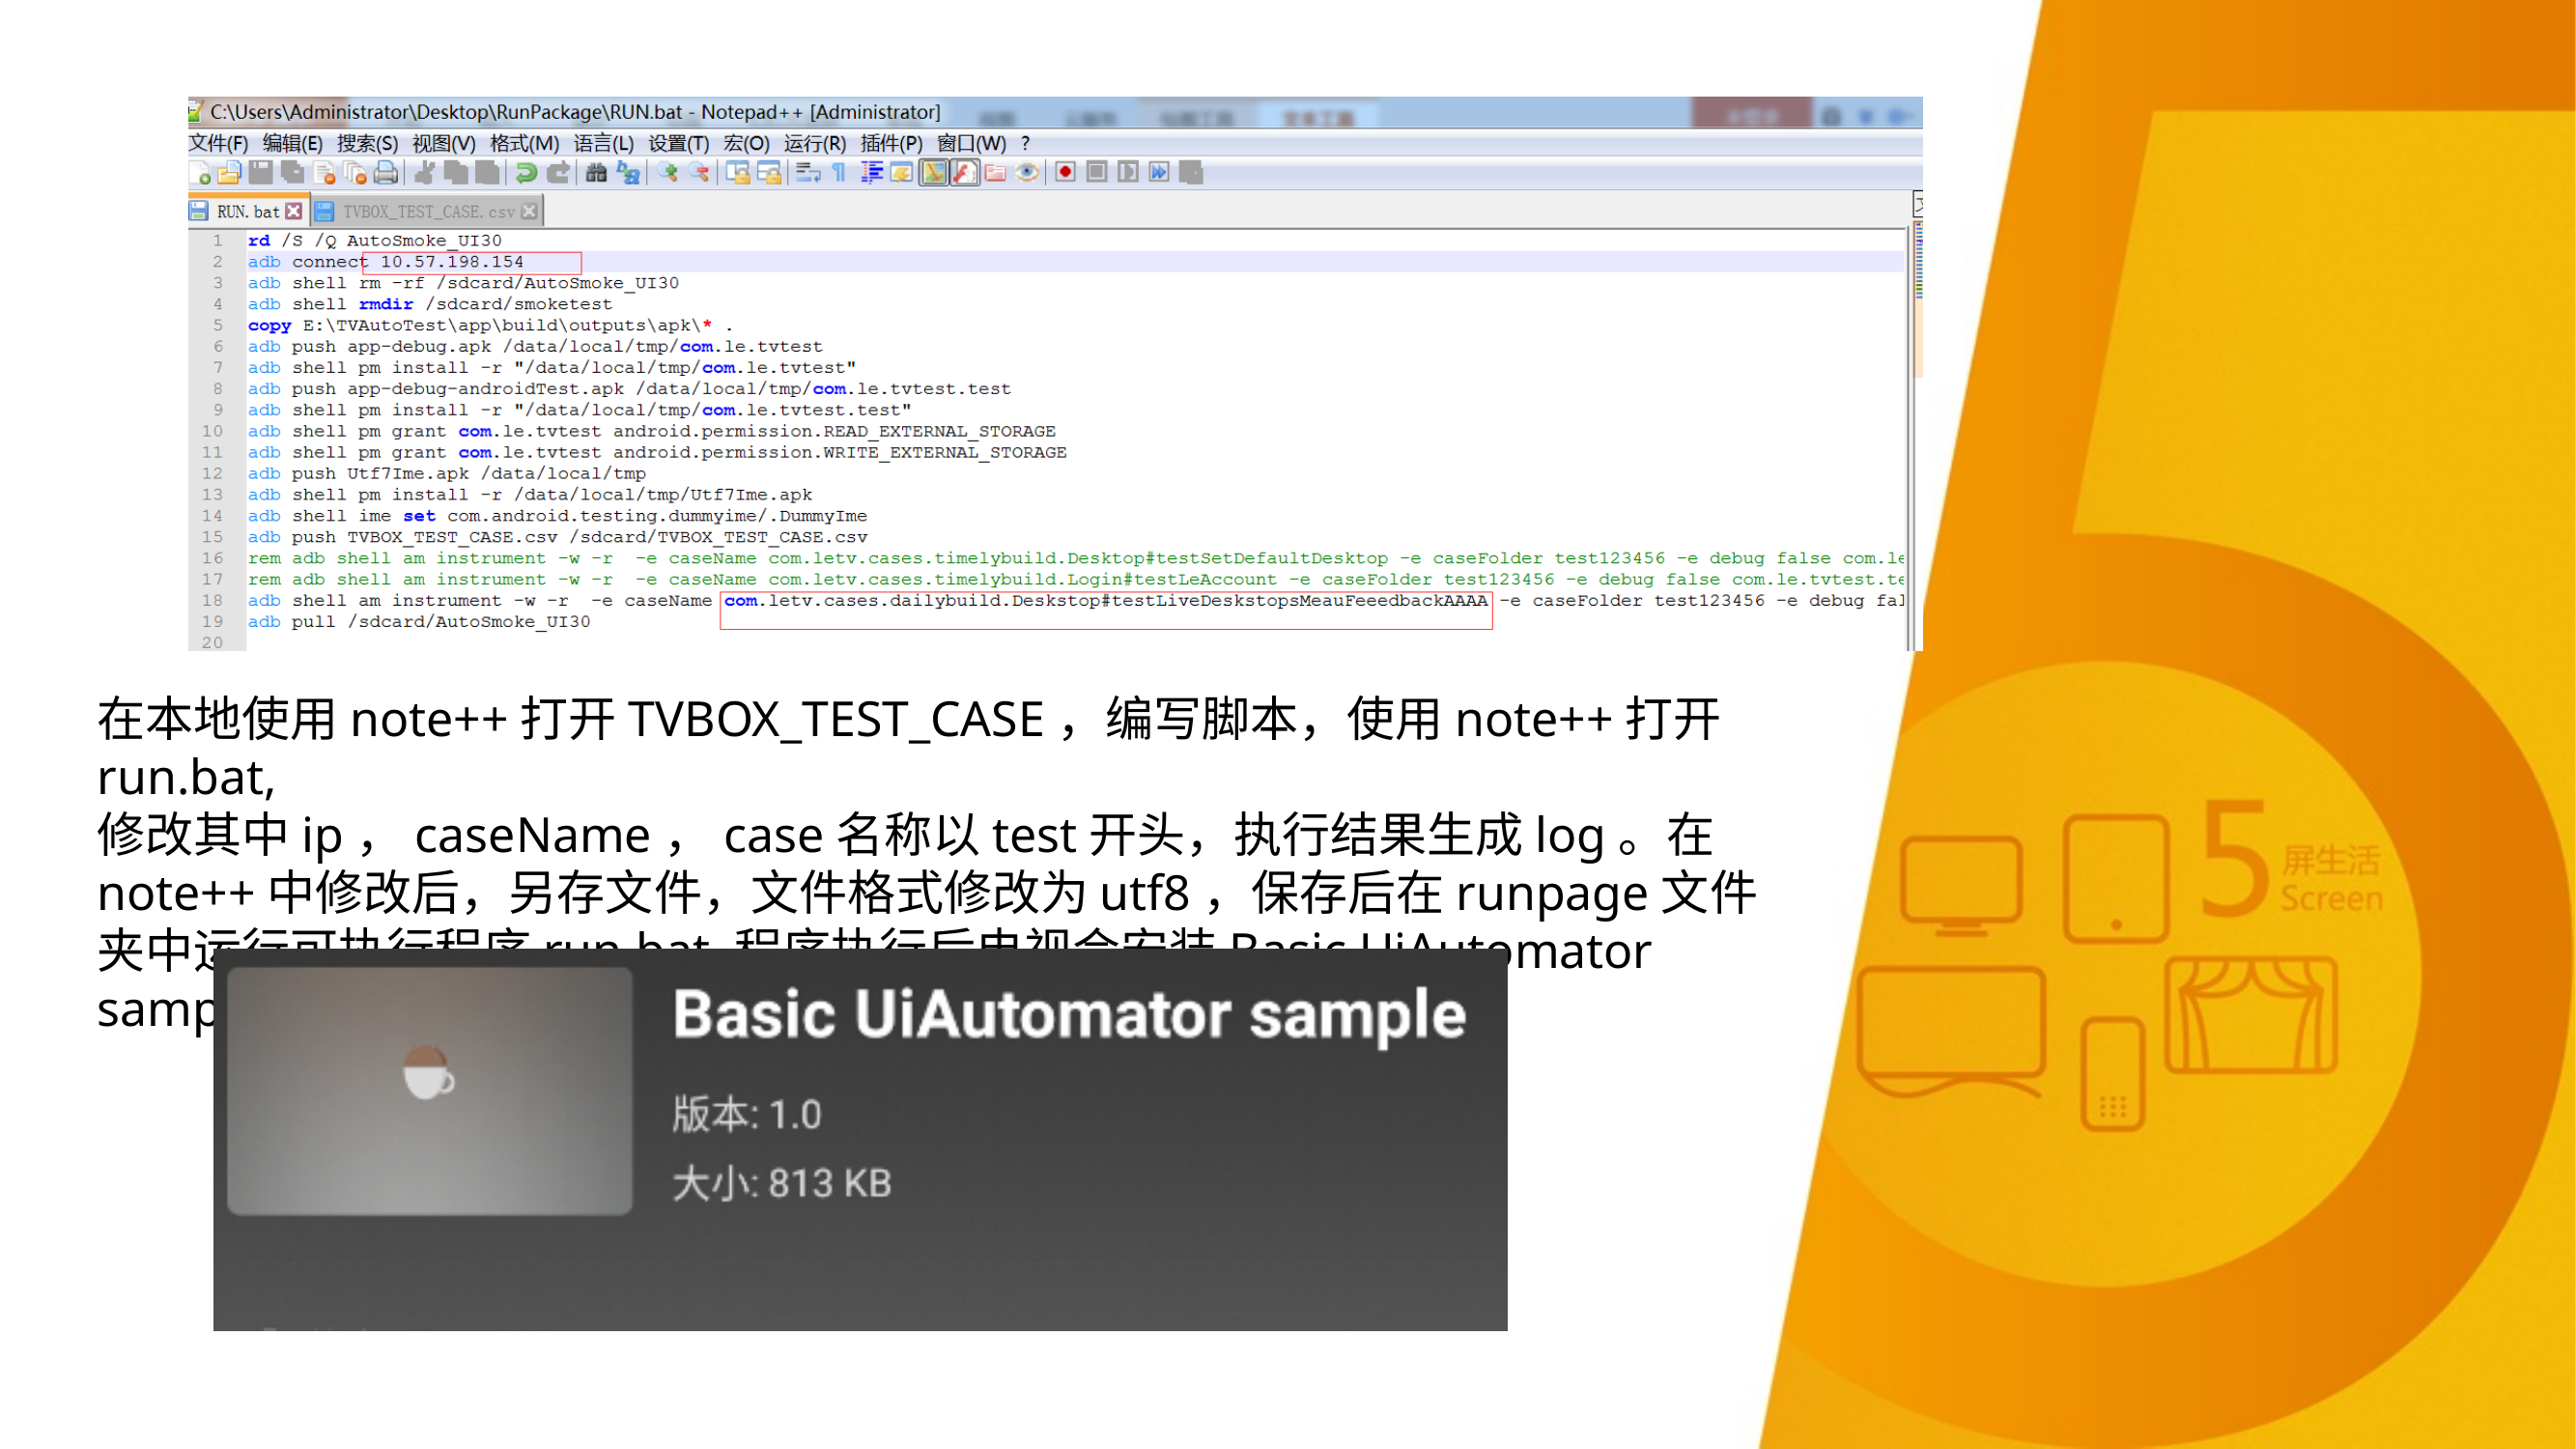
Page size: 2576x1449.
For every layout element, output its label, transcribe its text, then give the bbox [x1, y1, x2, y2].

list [188, 97, 1923, 651]
picture [0, 0, 2576, 1449]
title 在本地使用note++打开TVBOX_TEST_CASE，编写脚本，使用note++打开run.bat, 修改其中ip，caseName，case名称以test开头，执行结果生成log。在note++中修改后，另存文件，文件格式修改为utf8，保存后在runpage文件夹中运行可执行程序run.bat,程序执行后电视会安装Basic UiAutomator sample应用程序 [89, 679, 1798, 987]
